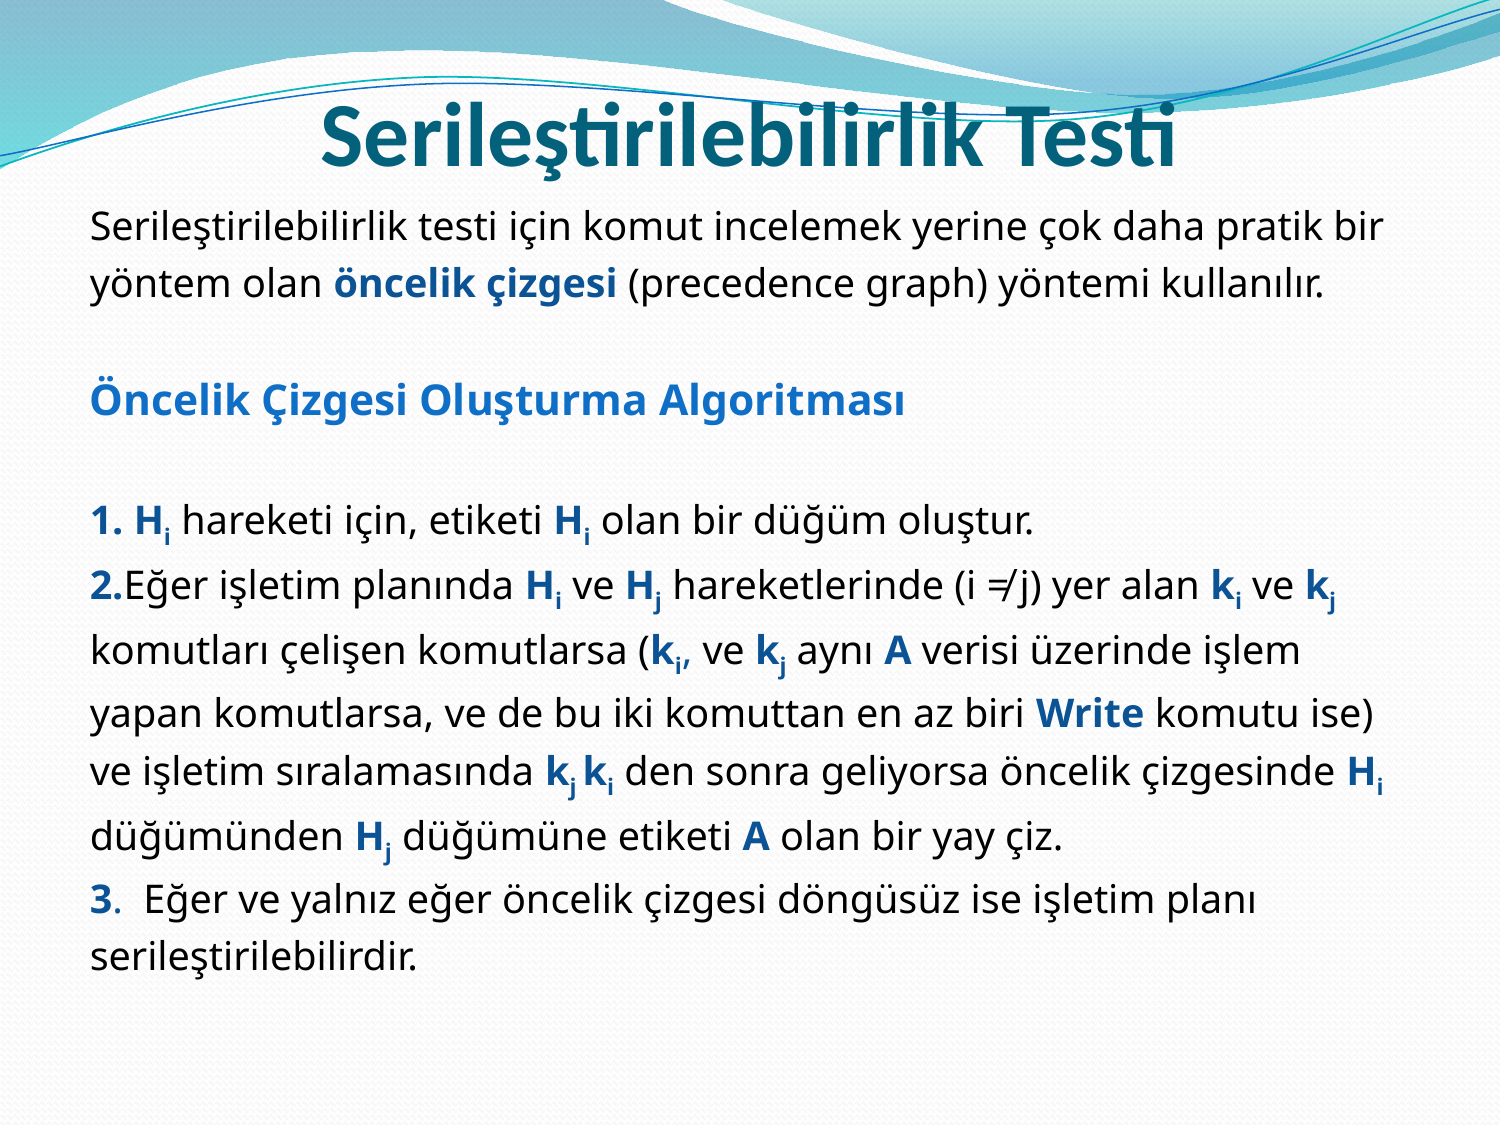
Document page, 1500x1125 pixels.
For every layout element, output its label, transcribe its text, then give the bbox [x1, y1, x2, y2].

title Serileştirilebilirlik Testi [75, 66, 1425, 184]
list Serileştirilebilirlik testi için komut incelemek yerine çok daha pratik bir yöntem olan öncelik çizgesi (precedence graph) yöntemi kullanılır. Öncelik Çizgesi Oluşturma Algoritması 1. Hi hareketi için, etiketi Hi olan bir düğüm oluştur. 2.Eğer işletim planında Hi ve Hj hareketlerinde (i ≠ j) yer alan ki ve kj komutları çelişen komutlarsa (ki, ve kj aynı A verisi üzerinde işlem yapan komutlarsa, ve de bu iki komuttan en az biri Write komutu ise) ve işletim sıralamasında kj ki den sonra geliyorsa öncelik çizgesinde Hi düğümünden Hj düğümüne etiketi A olan bir yay çiz. 3. Eğer ve yalnız eğer öncelik çizgesi döngüsüz ise işletim planı serileştirilebilirdir. [75, 184, 1425, 1038]
